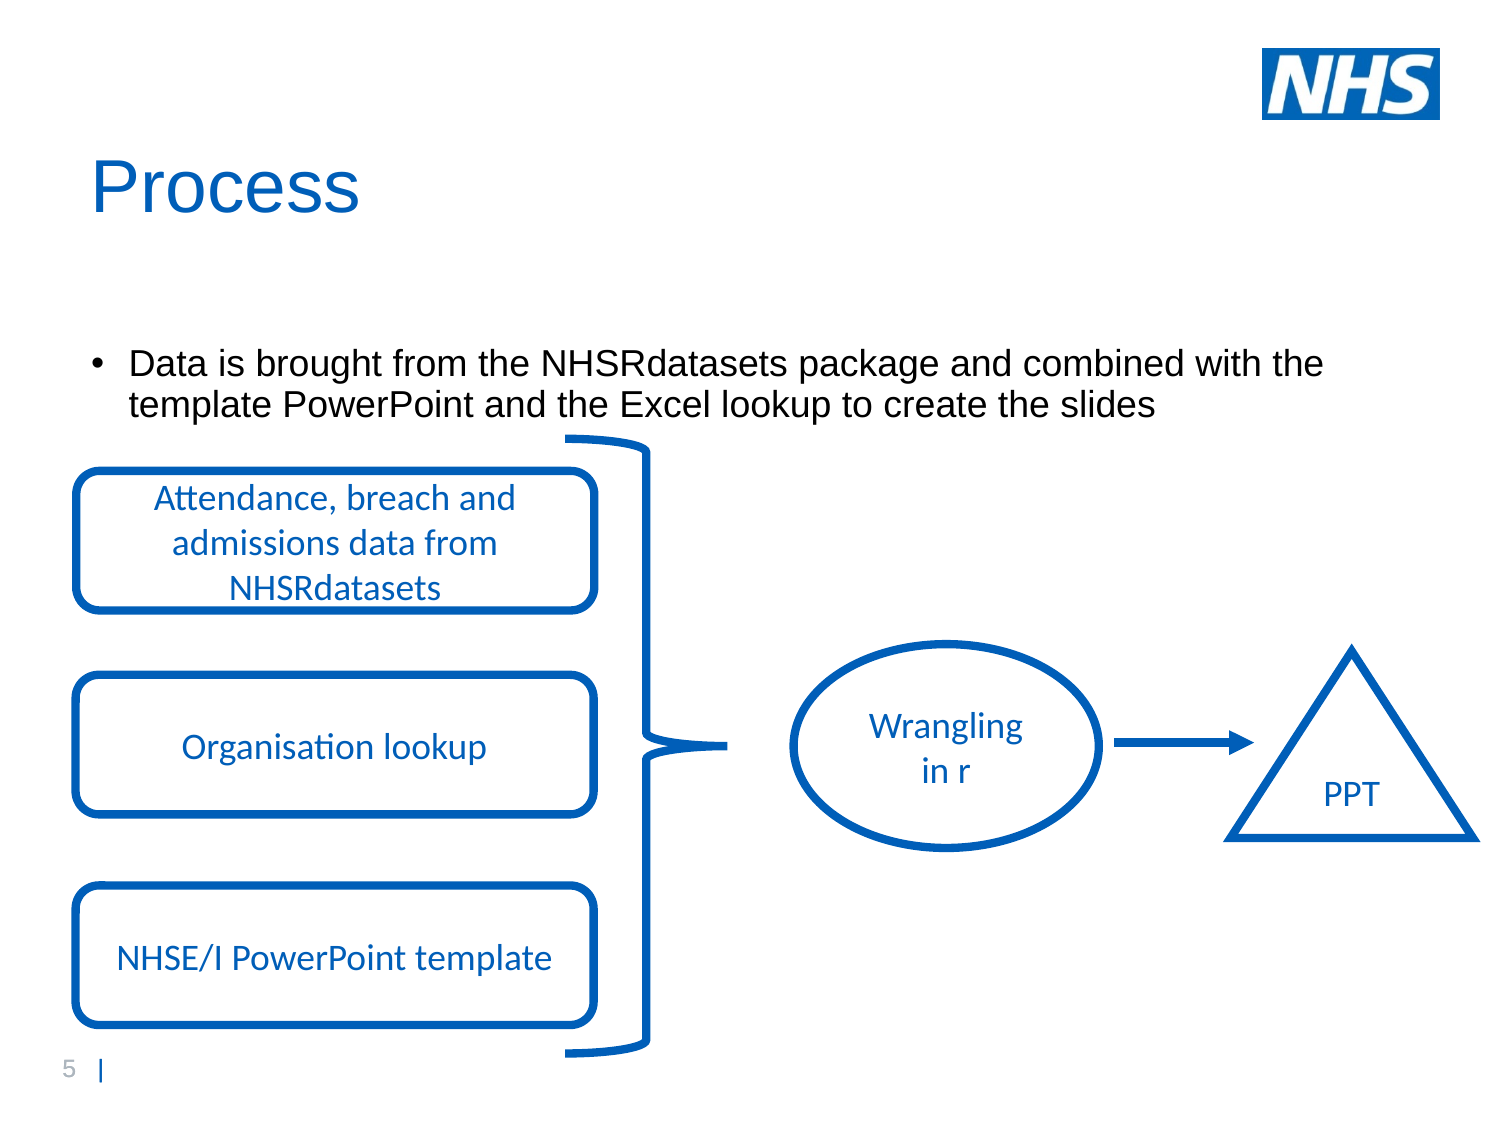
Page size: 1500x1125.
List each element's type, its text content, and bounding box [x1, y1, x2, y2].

list Data is brought from the NHSRdatasets package and combined with the template PowerPoint and the Excel lookup to create the slides [76, 336, 1440, 541]
text_box Attendance, breach and admissions data from NHSRdatasets [75, 469, 565, 612]
text_box Wrangling in r [792, 643, 1100, 850]
text_box NHSE/I PowerPoint template [74, 884, 565, 1027]
picture [1262, 48, 1440, 120]
title Process [75, 140, 1440, 241]
text_box [565, 438, 728, 1055]
text_box Organisation lookup [74, 673, 565, 816]
text_box PPT [1228, 649, 1475, 839]
